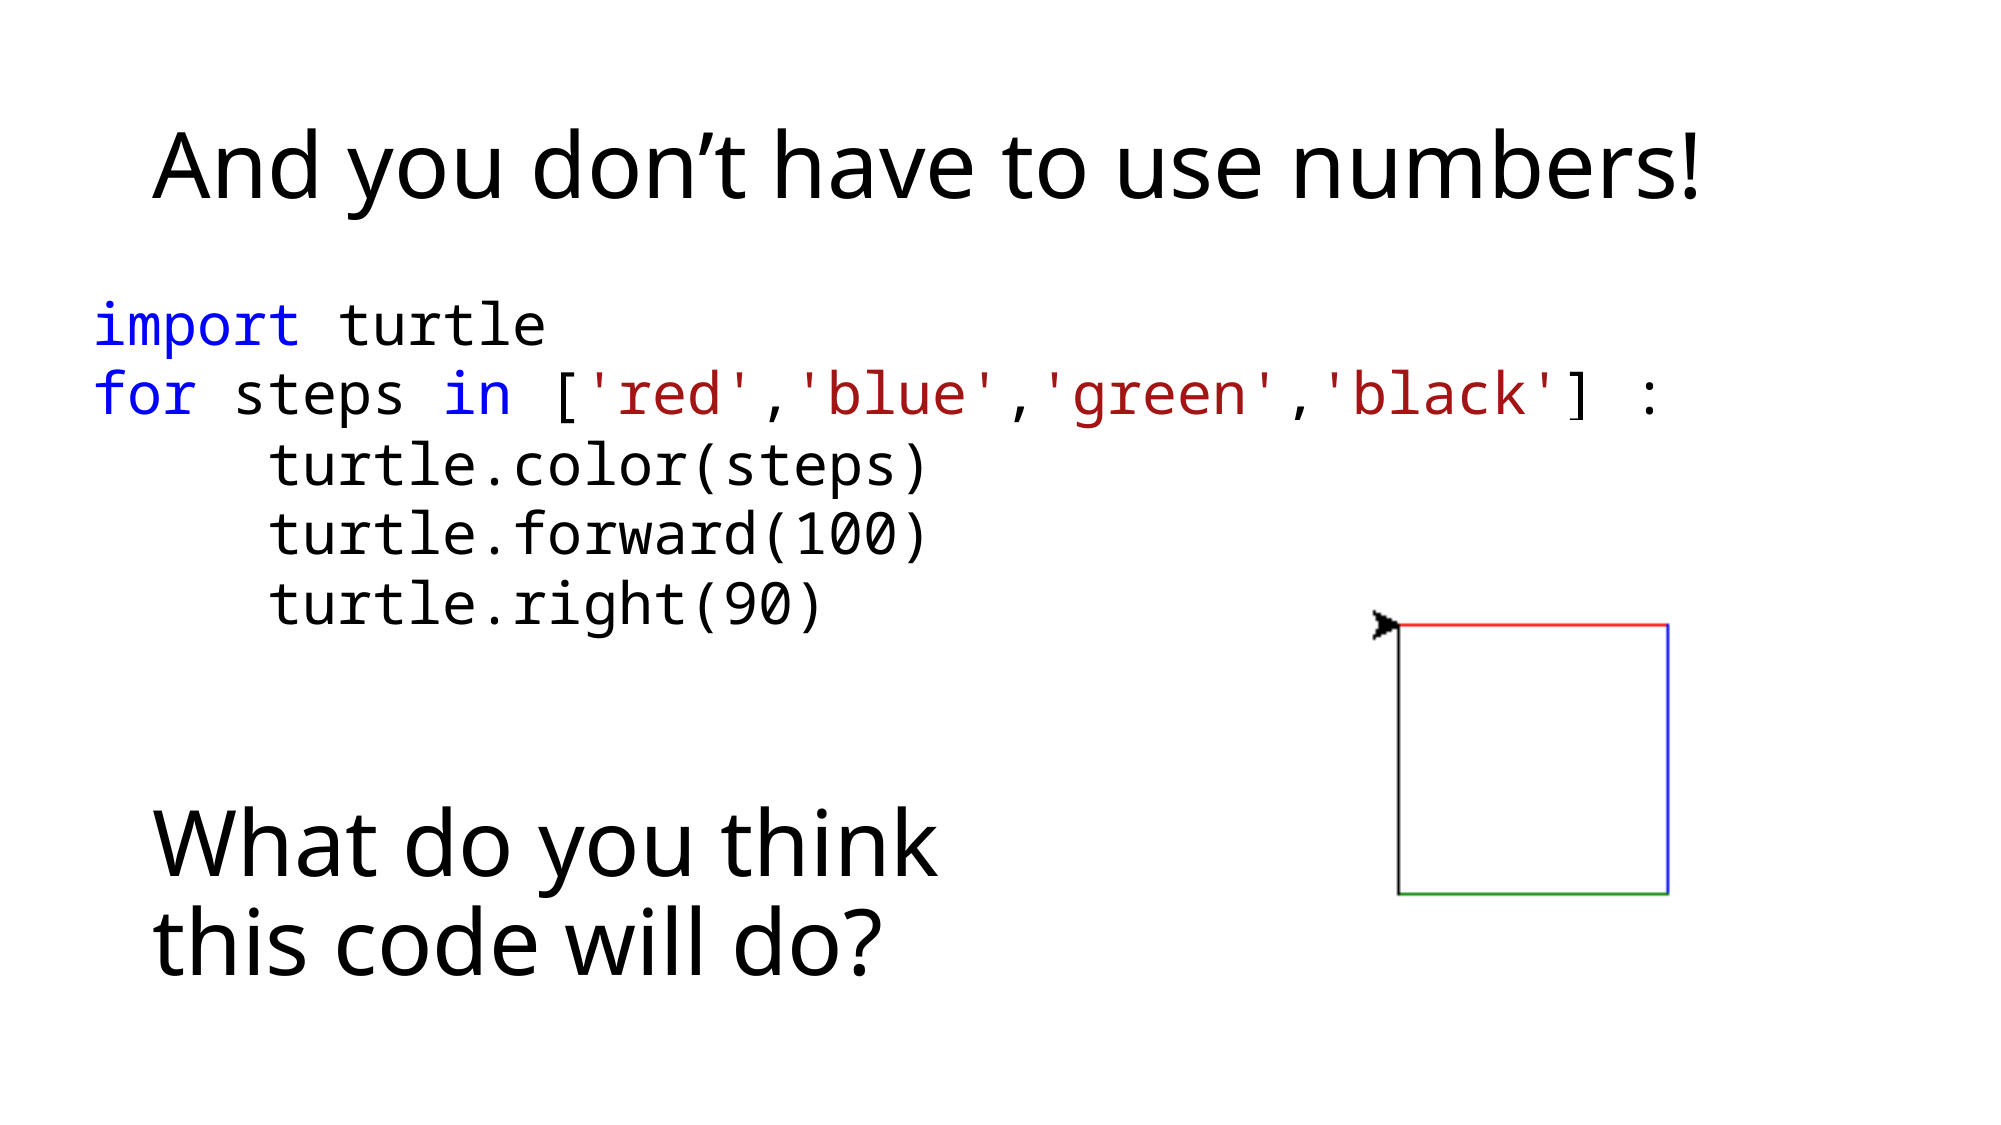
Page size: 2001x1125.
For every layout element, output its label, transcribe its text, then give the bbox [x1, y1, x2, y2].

text_box What do you think this code will do? [137, 668, 959, 1125]
picture [1188, 420, 1899, 1125]
text_box import turtle for steps in ['red','blue','green','black'] : turtle.color(steps) turtle.forward(100) turtle.right(90) [77, 279, 1683, 644]
title And you don’t have to use numbers! [137, 59, 1863, 278]
